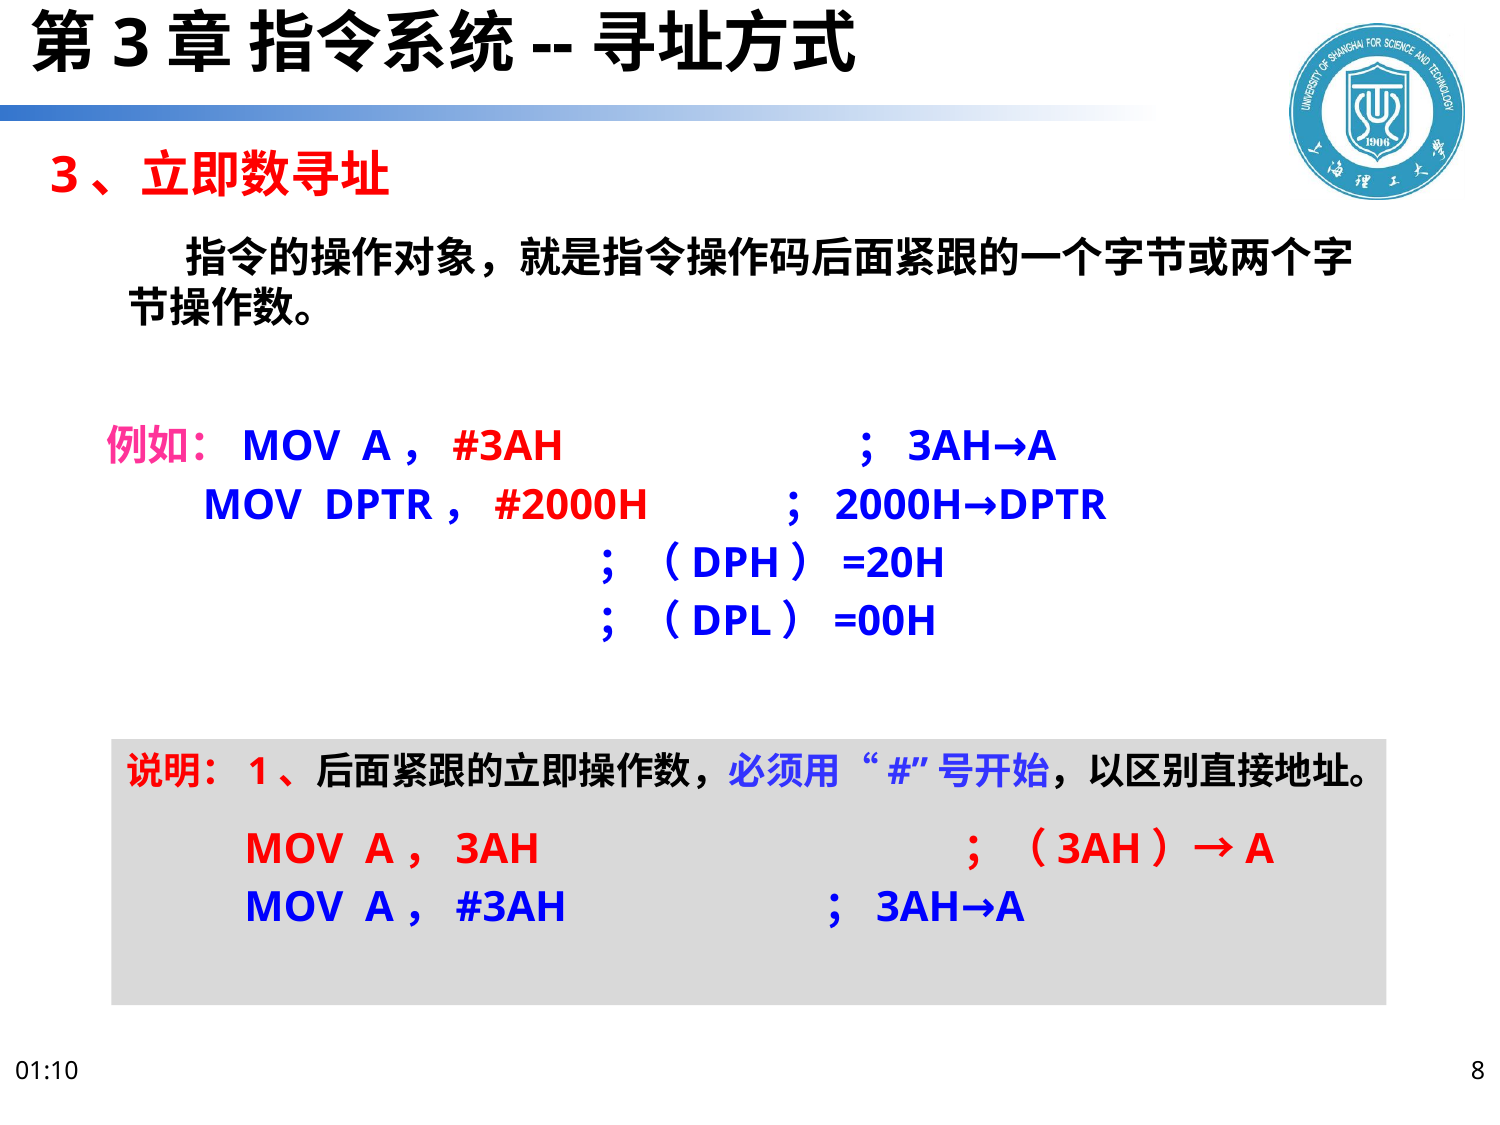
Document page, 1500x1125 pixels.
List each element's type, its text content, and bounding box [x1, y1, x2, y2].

text_box 指令的操作对象，就是指令操作码后面紧跟的一个字节或两个字节操作数。 [112, 223, 1388, 364]
text_box MOV A，3AH ；（3AH）→A MOV A，#3AH ；3AH→A [229, 814, 1317, 956]
title 3、立即数寻址 [34, 141, 491, 210]
text_box 说明：1、后面紧跟的立即操作数，必须用“#”号开始，以区别直接地址。 [111, 739, 1387, 1006]
picture [1288, 23, 1466, 200]
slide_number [0, 1046, 326, 1125]
slide_number 8 [1174, 1046, 1500, 1125]
list 例如：MOV A，#3AH ；3AH→A MOV DPTR，#2000H ；2000H→DPTR ；（DPH）=20H ；（DPL）=00H [90, 411, 1349, 698]
picture [0, 105, 1161, 121]
text_box 第3章 指令系统--寻址方式 [0, 0, 1093, 103]
